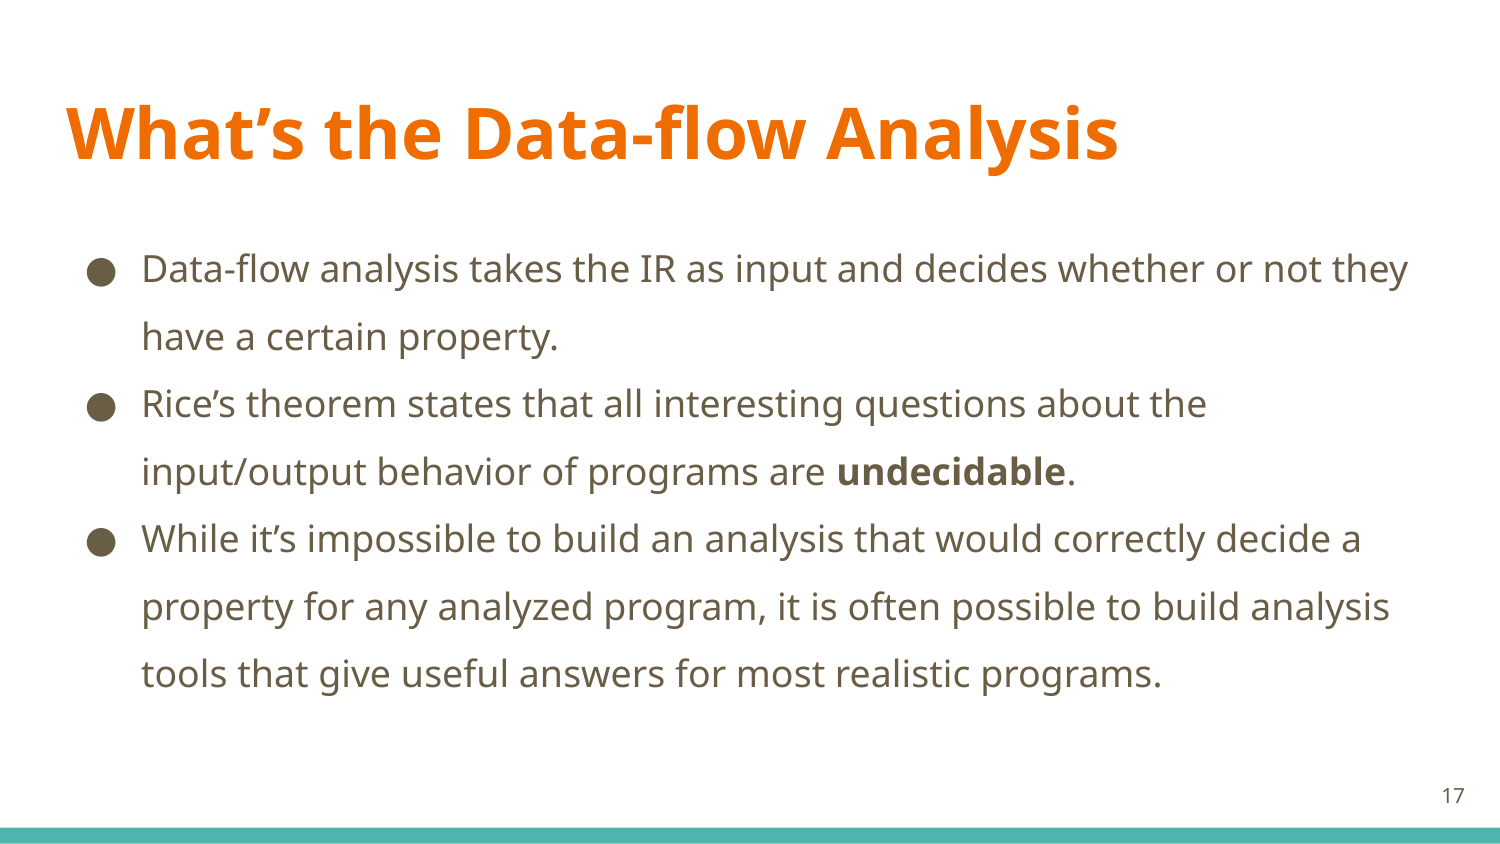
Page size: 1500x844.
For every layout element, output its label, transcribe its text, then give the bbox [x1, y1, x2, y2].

title What’s the Data-flow Analysis [51, 72, 1449, 189]
list Data-flow analysis takes the IR as input and decides whether or not they have a certain property. Rice’s theorem states that all interesting questions about the input/output behavior of programs are undecidable. While it’s impossible to build an analysis that would correctly decide a property for any analyzed program, it is often possible to build analysis tools that give useful answers for most realistic programs. [51, 207, 1449, 750]
slide_number ‹#› [1389, 764, 1480, 830]
